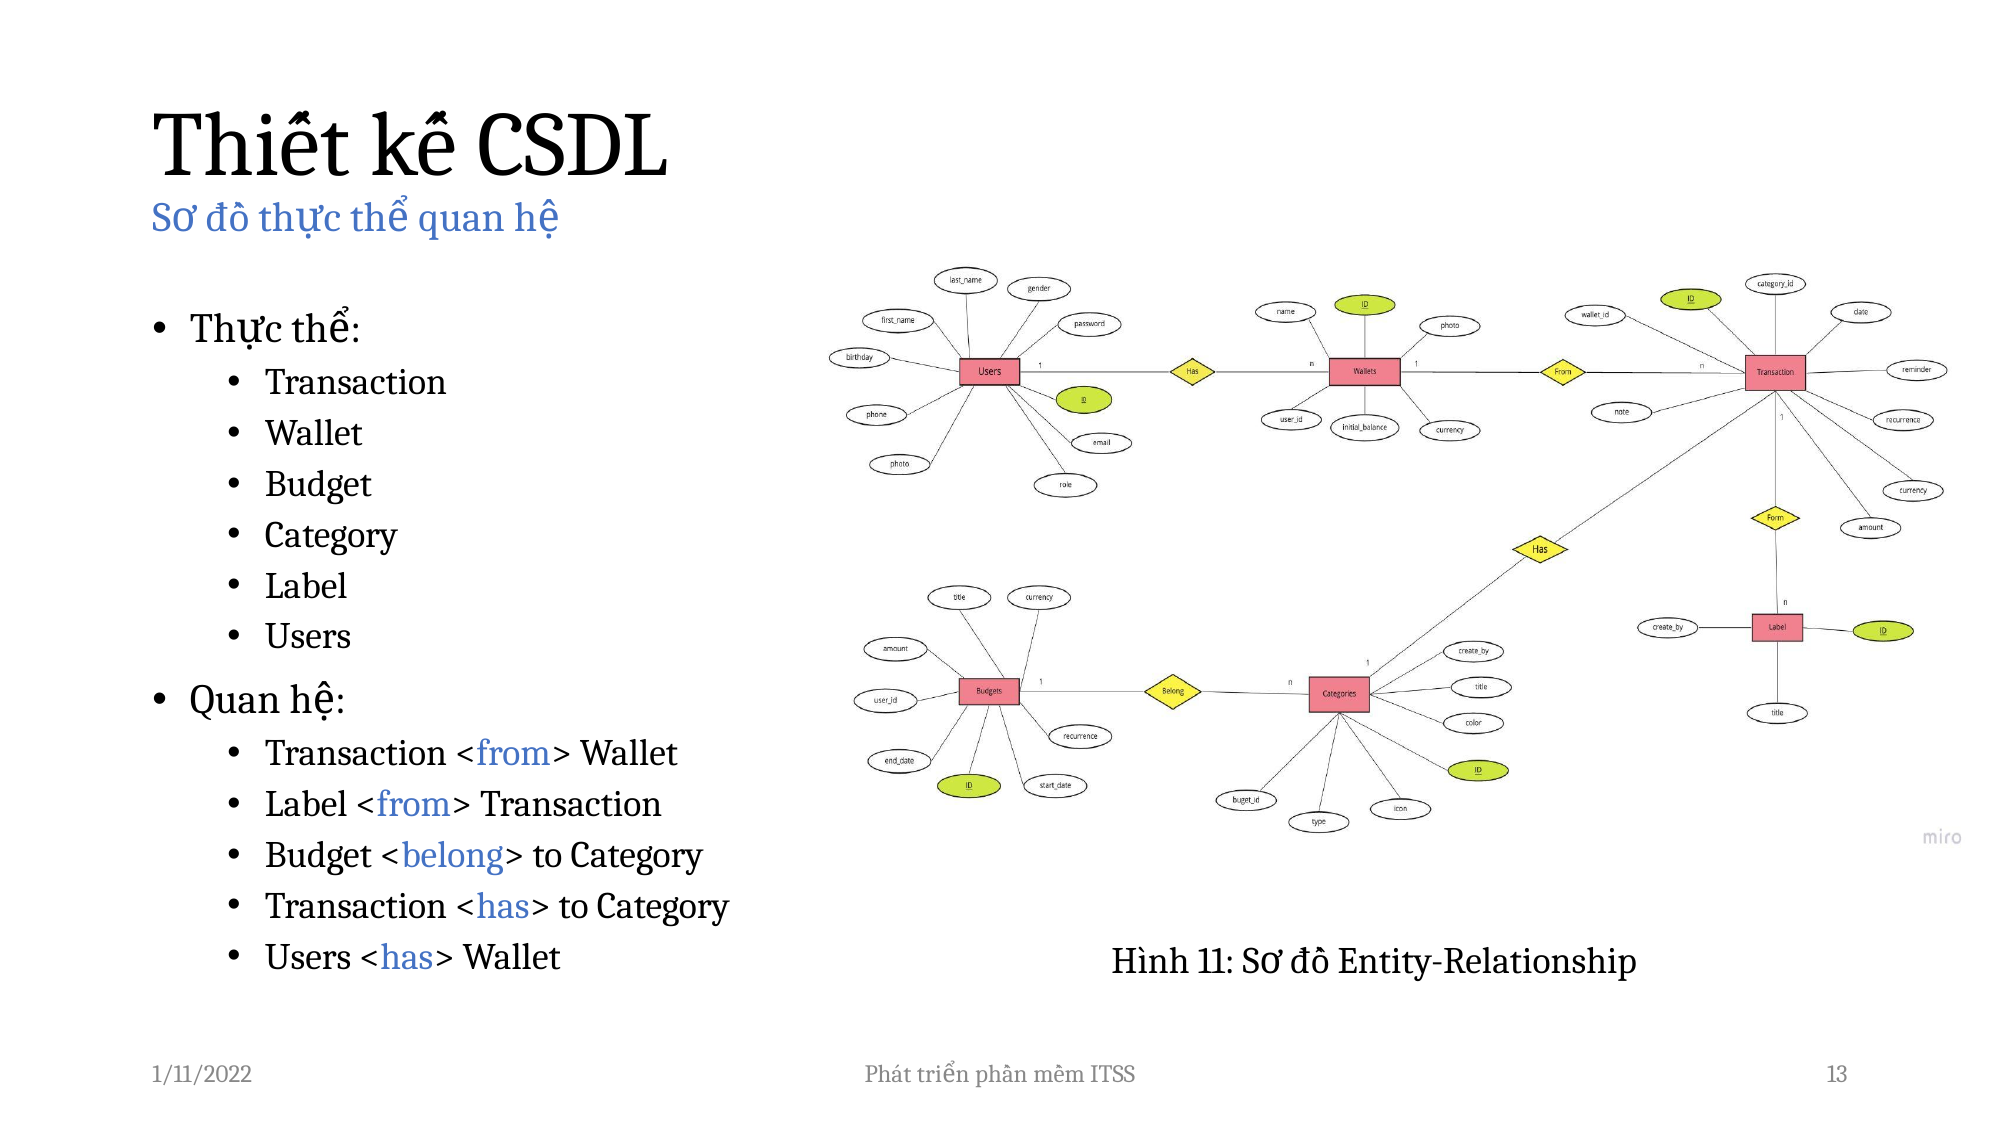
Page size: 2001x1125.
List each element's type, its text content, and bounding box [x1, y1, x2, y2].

list Thực thể: Transaction Wallet Budget Category Label Users Quan hệ: Transaction <from> Wallet Label <from> Transaction Budget <belong> to Category Transaction <has> to Category Users <has> Wallet [137, 299, 968, 1014]
slide_number ‹#› [1412, 1042, 1863, 1103]
footer Phát triển phần mềm ITSS [662, 1042, 1338, 1103]
title Thiết kế CSDL Sơ đồ thực thể quan hệ [137, 59, 1863, 278]
text_box Hình 11: Sơ đồ Entity-Relationship [1065, 928, 1684, 989]
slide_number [137, 1042, 588, 1103]
picture [785, 191, 1989, 876]
